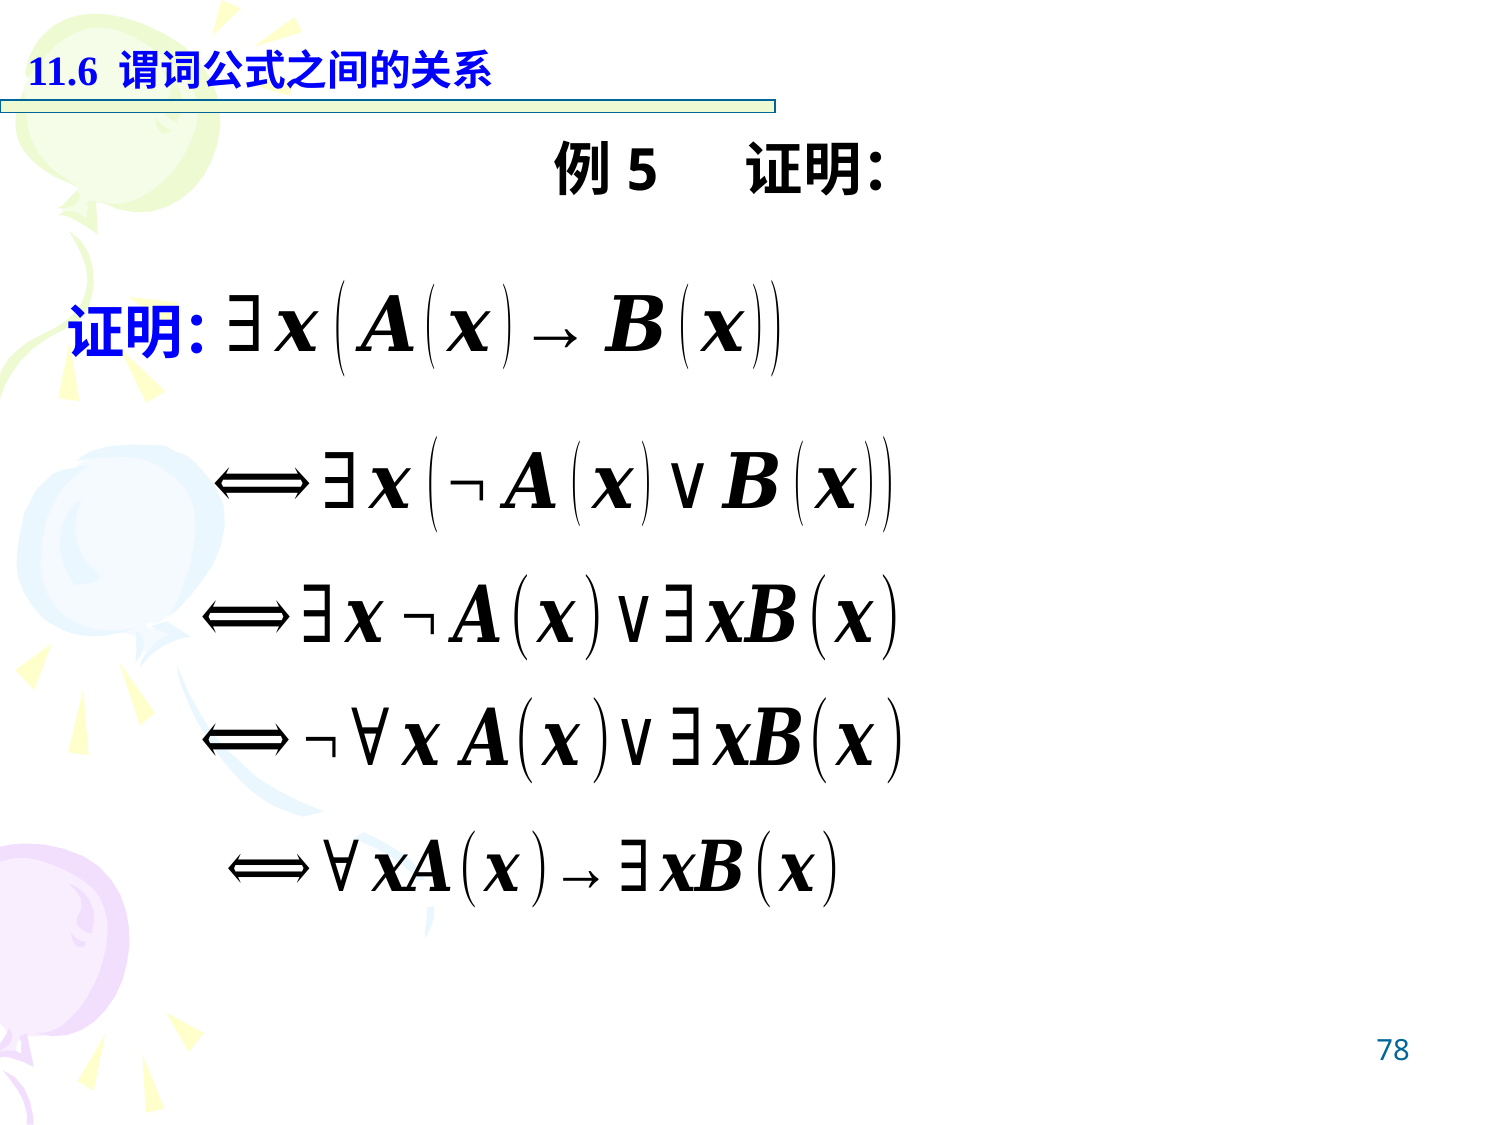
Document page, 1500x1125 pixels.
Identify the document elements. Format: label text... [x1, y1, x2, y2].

text_box [0, 99, 775, 113]
slide_number 78 [1074, 1024, 1425, 1100]
text_box 11.6 谓词公式之间的关系 [12, 36, 750, 102]
text_box 证明： [51, 287, 257, 373]
